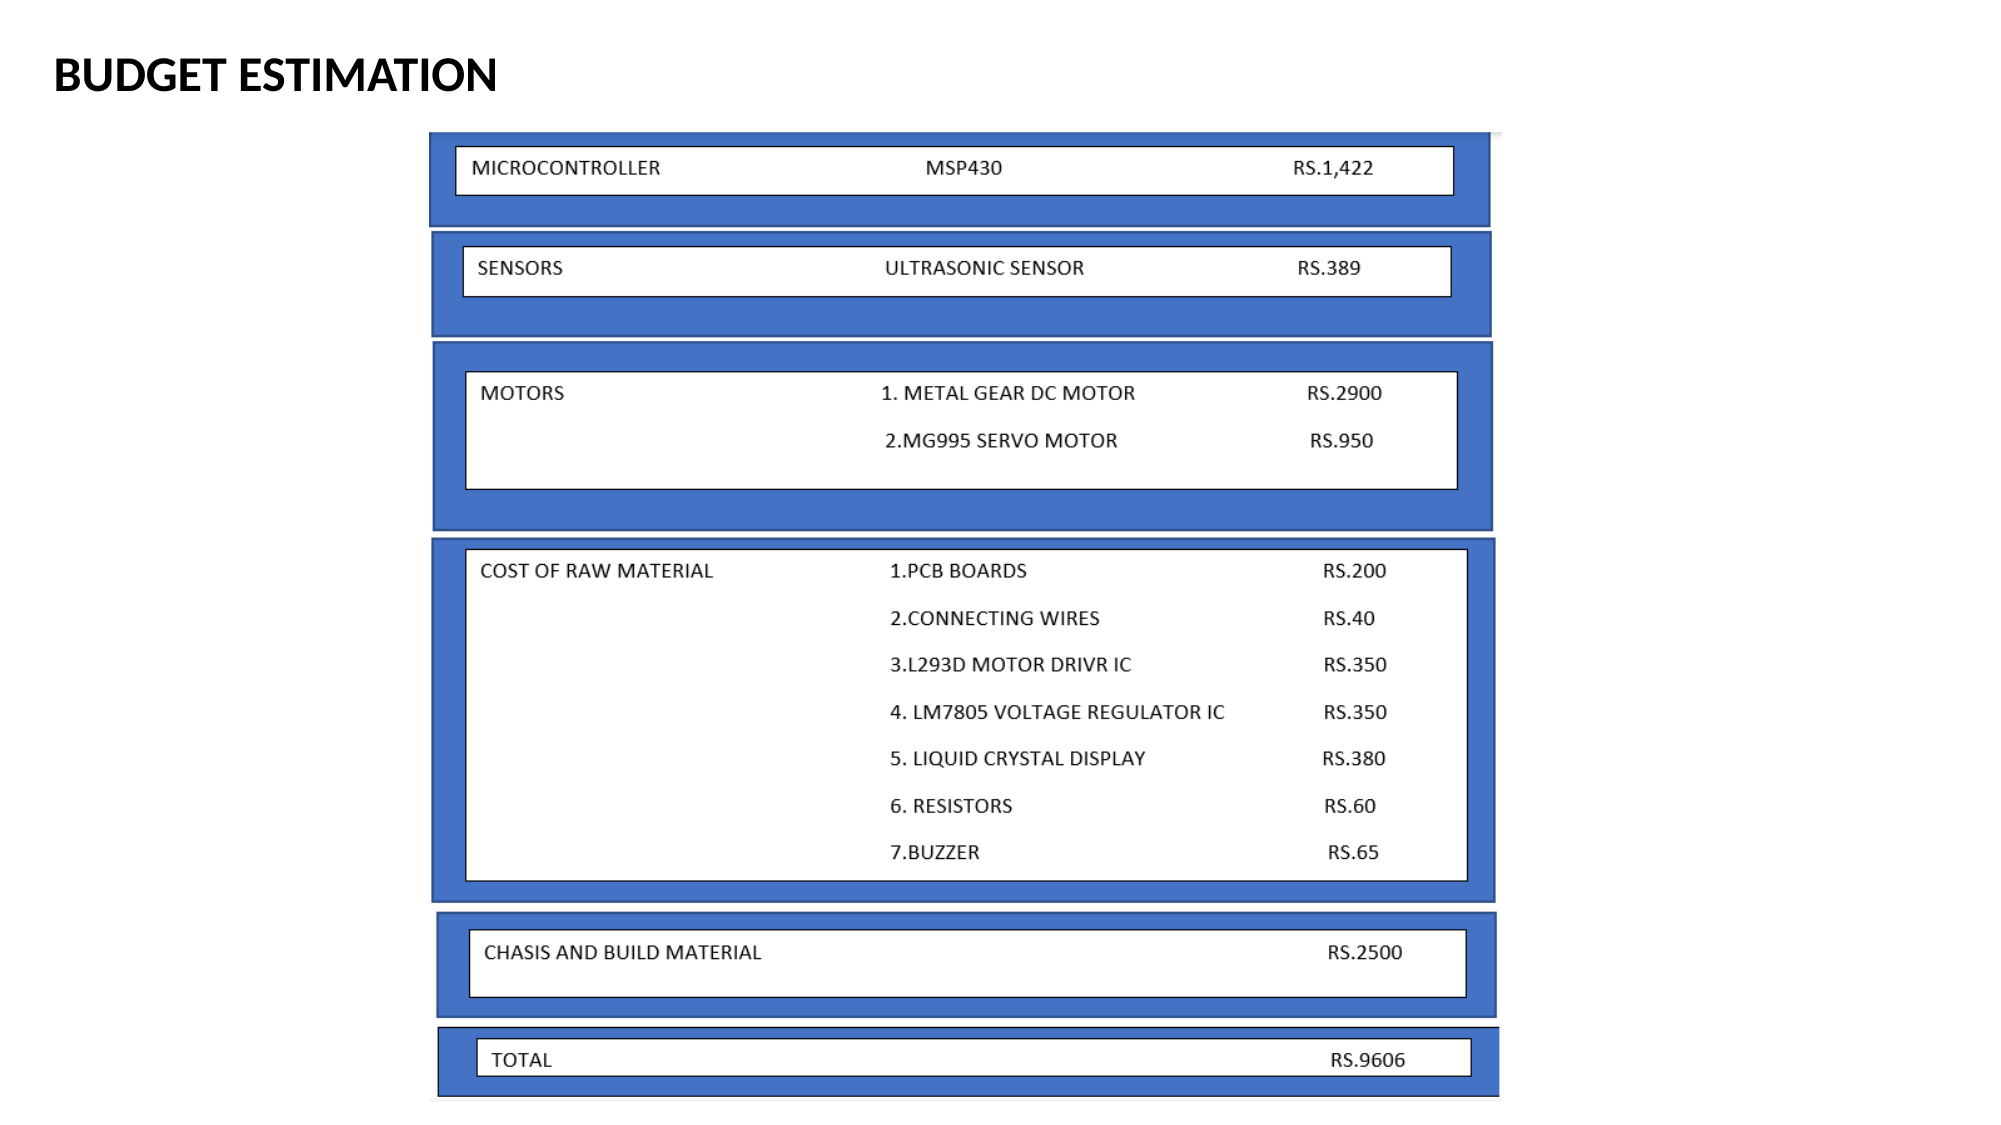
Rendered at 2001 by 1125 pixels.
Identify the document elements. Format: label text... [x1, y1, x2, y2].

text_box BUDGET ESTIMATION [39, 34, 548, 109]
picture [429, 131, 1502, 1102]
